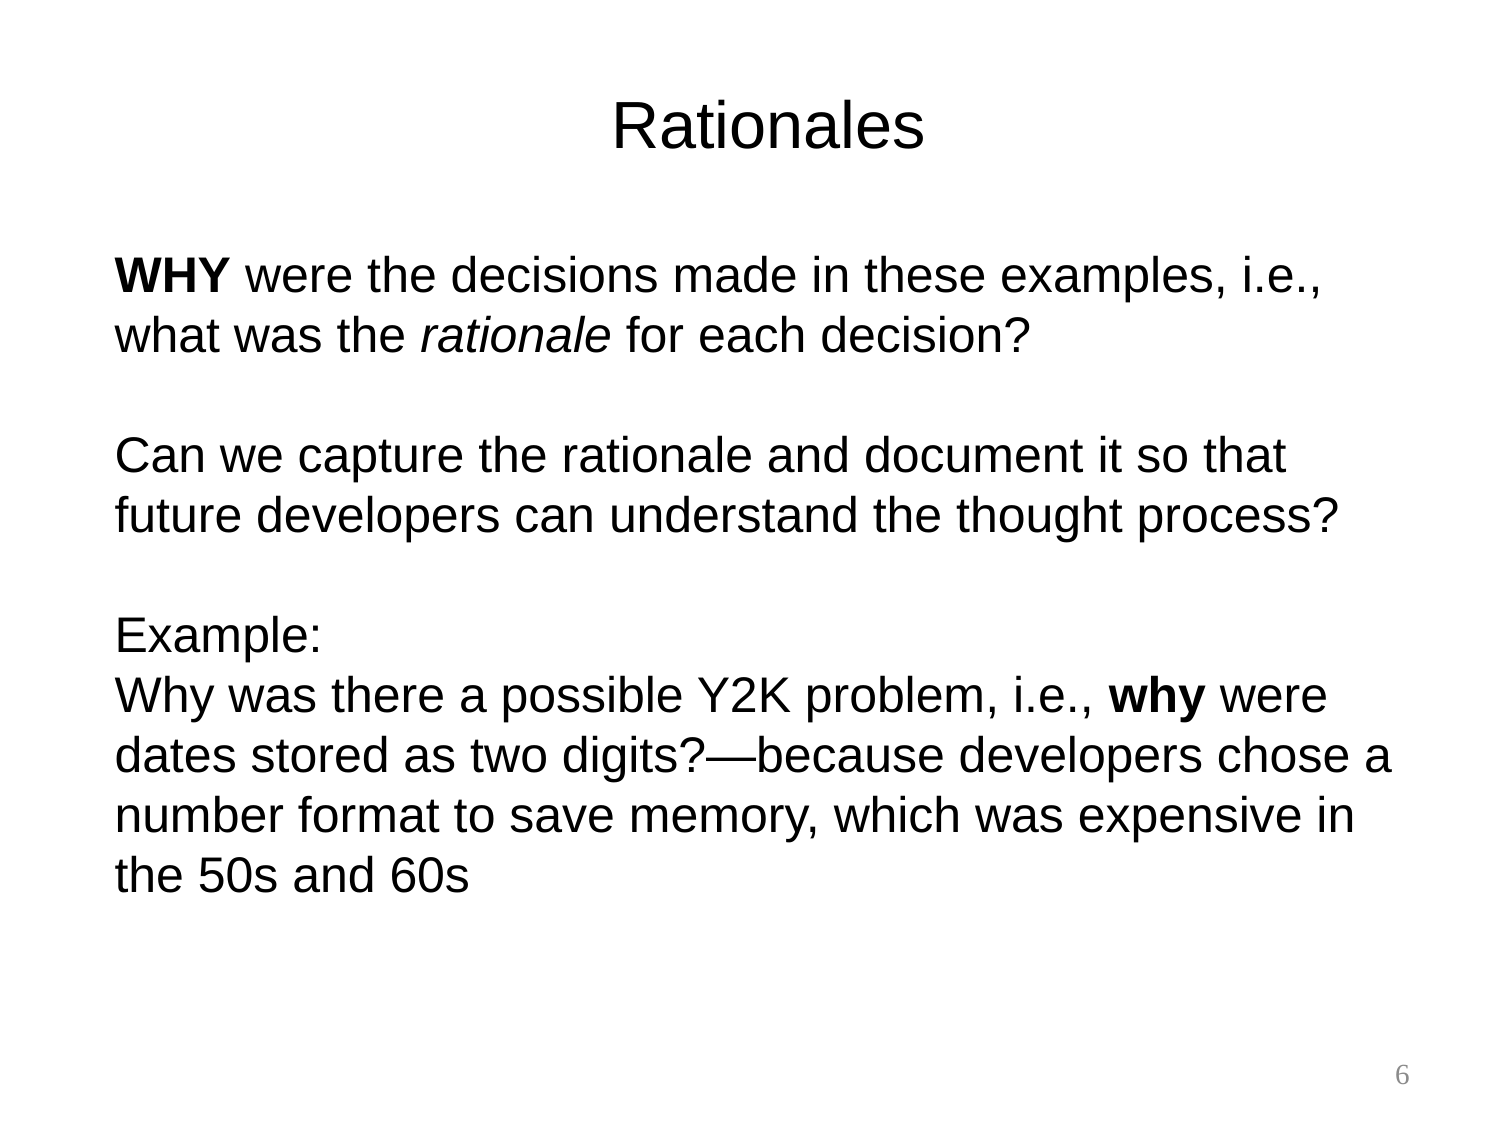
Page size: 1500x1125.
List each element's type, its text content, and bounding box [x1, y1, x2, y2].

slide_number 6 [1074, 1042, 1425, 1103]
text_box Rationales WHY were the decisions made in these examples, i.e., what was the rationale for each decision? Can we capture the rationale and document it so that future developers can understand the thought process? Example: Why was there a possible Y2K problem, i.e., why were dates stored as two digits?—because developers chose a number format to save memory, which was expensive in the 50s and 60s [99, 74, 1438, 910]
